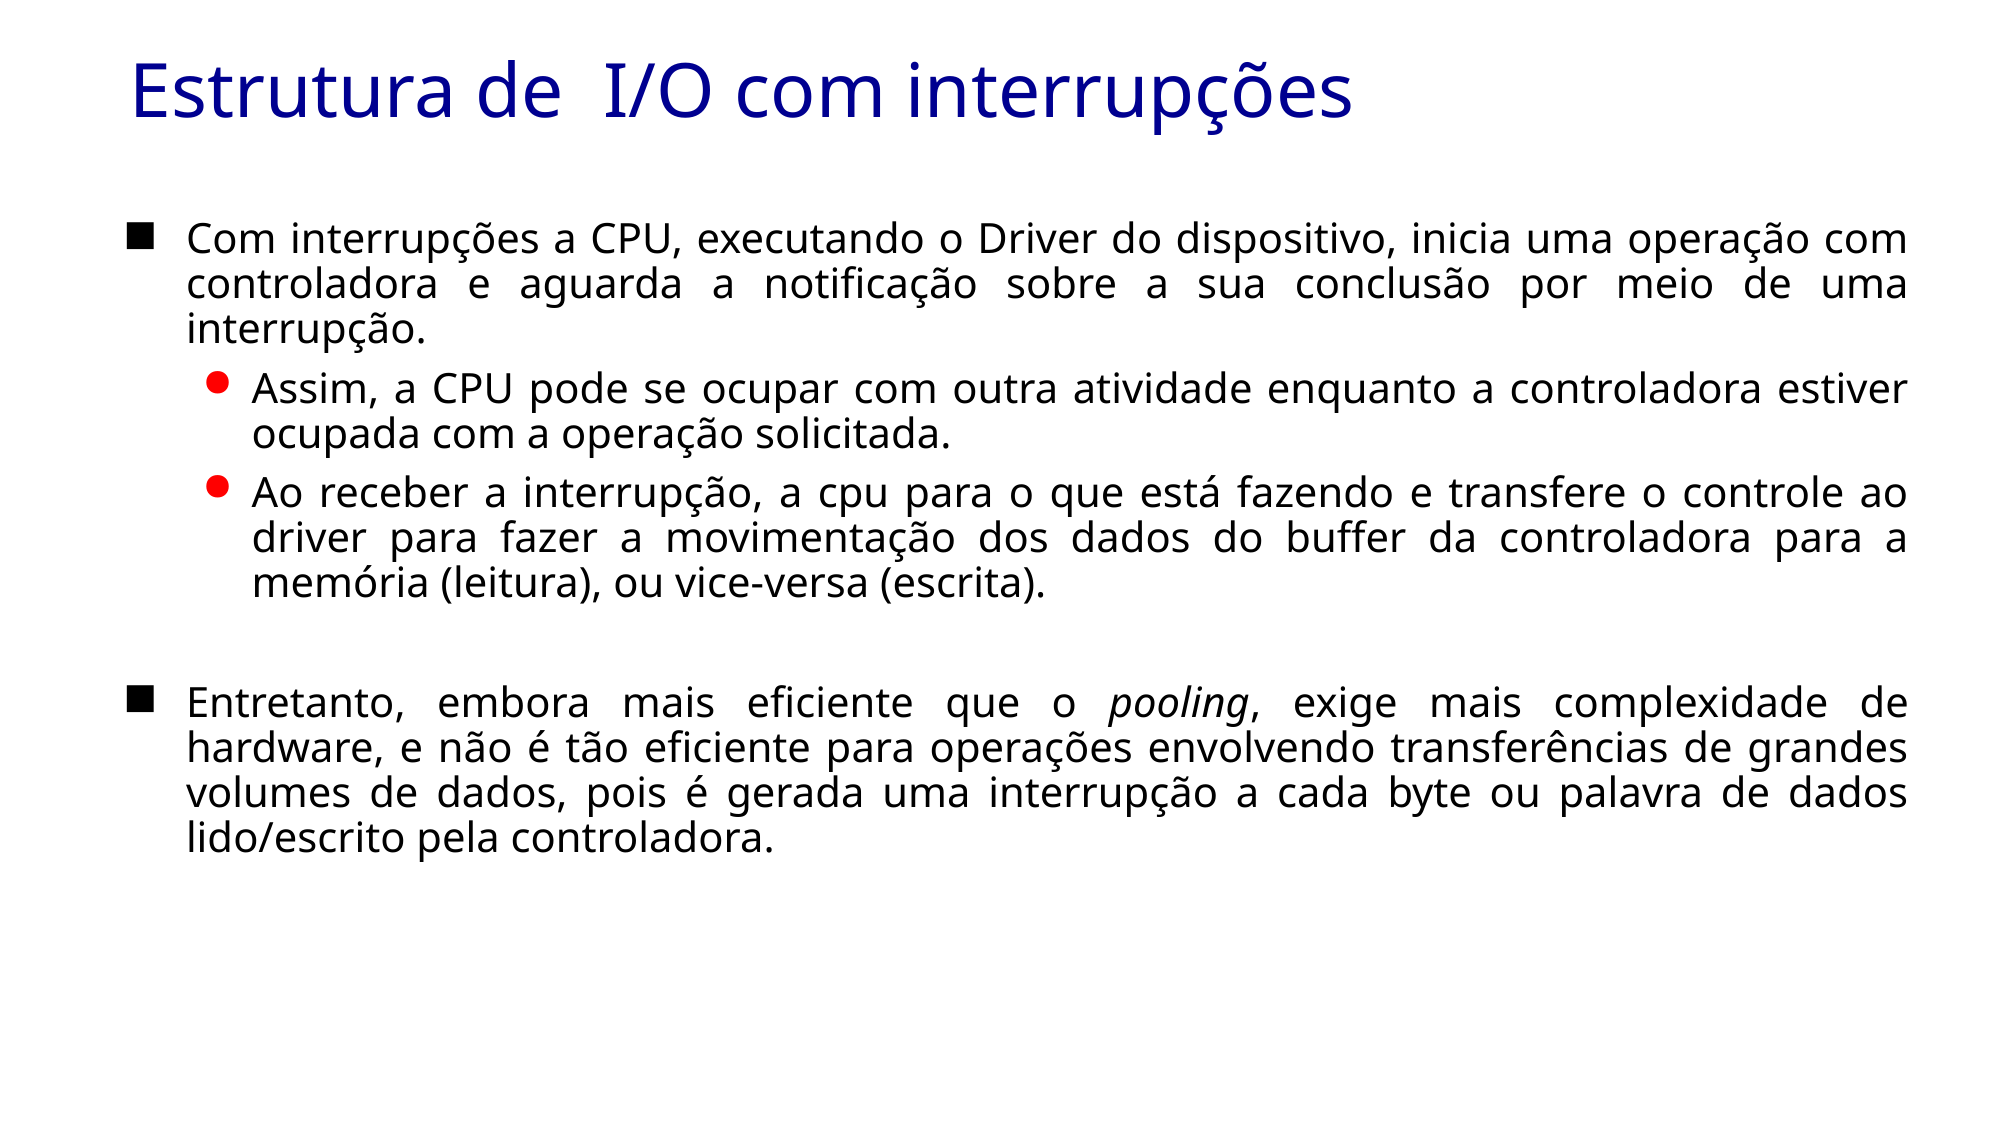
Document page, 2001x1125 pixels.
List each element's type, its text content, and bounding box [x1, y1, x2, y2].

title Estrutura de I/O com interrupções [114, 45, 1925, 141]
list Com interrupções a CPU, executando o Driver do dispositivo, inicia uma operação com controladora e aguarda a notificação sobre a sua conclusão por meio de uma interrupção. Assim, a CPU pode se ocupar com outra atividade enquanto a controladora estiver ocupada com a operação solicitada. Ao receber a interrupção, a cpu para o que está fazendo e transfere o controle ao driver para fazer a movimentação dos dados do buffer da controladora para a memória (leitura), ou vice-versa (escrita). Entretanto, embora mais eficiente que o pooling, exige mais complexidade de hardware, e não é tão eficiente para operações envolvendo transferências de grandes volumes de dados, pois é gerada uma interrupção a cada byte ou palavra de dados lido/escrito pela controladora. [114, 145, 1925, 1088]
